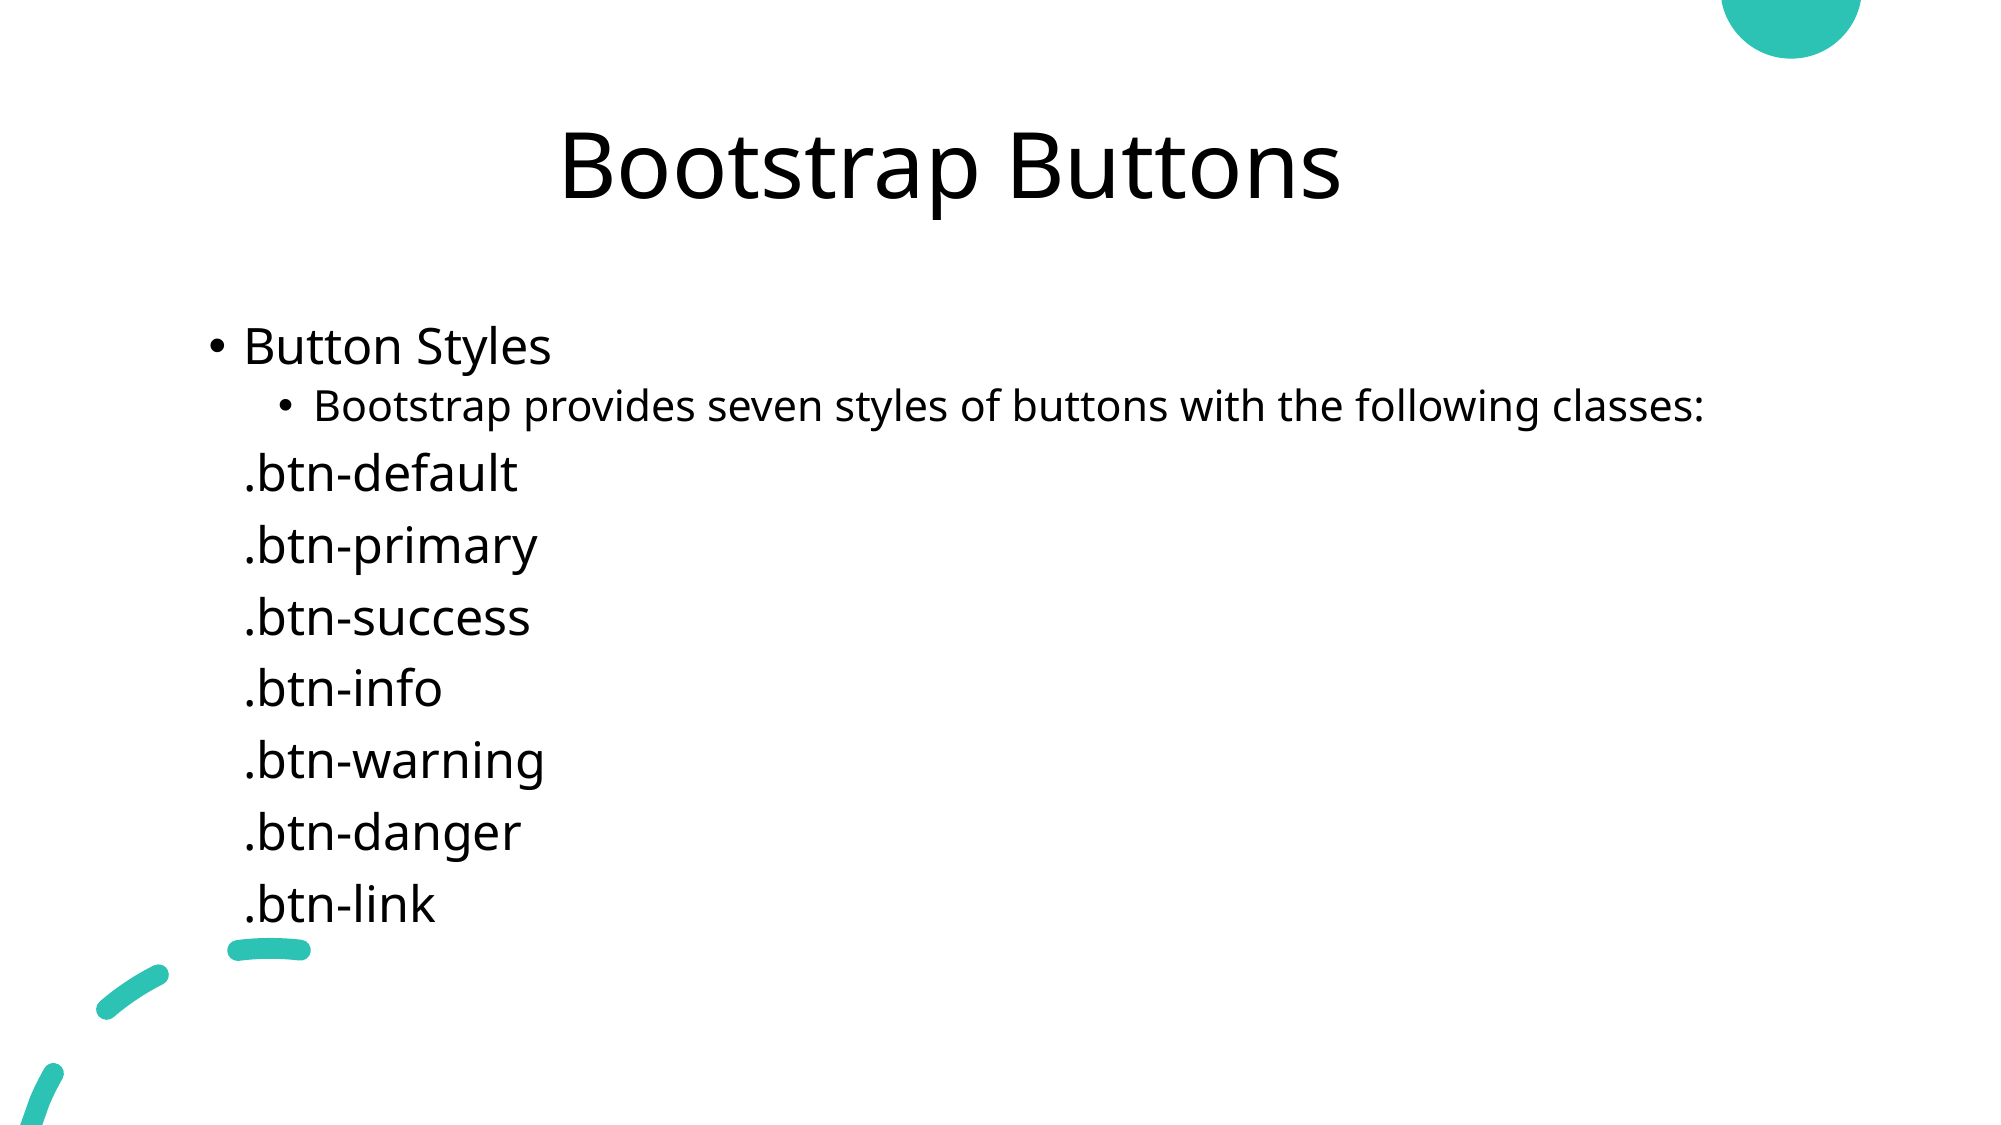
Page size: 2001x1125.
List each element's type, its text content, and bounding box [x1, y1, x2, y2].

title Bootstrap Buttons [88, 59, 1814, 278]
list Button Styles Bootstrap provides seven styles of buttons with the following classes: .btn-default .btn-primary .btn-success .btn-info .btn-warning .btn-danger .btn-link [193, 313, 1806, 947]
